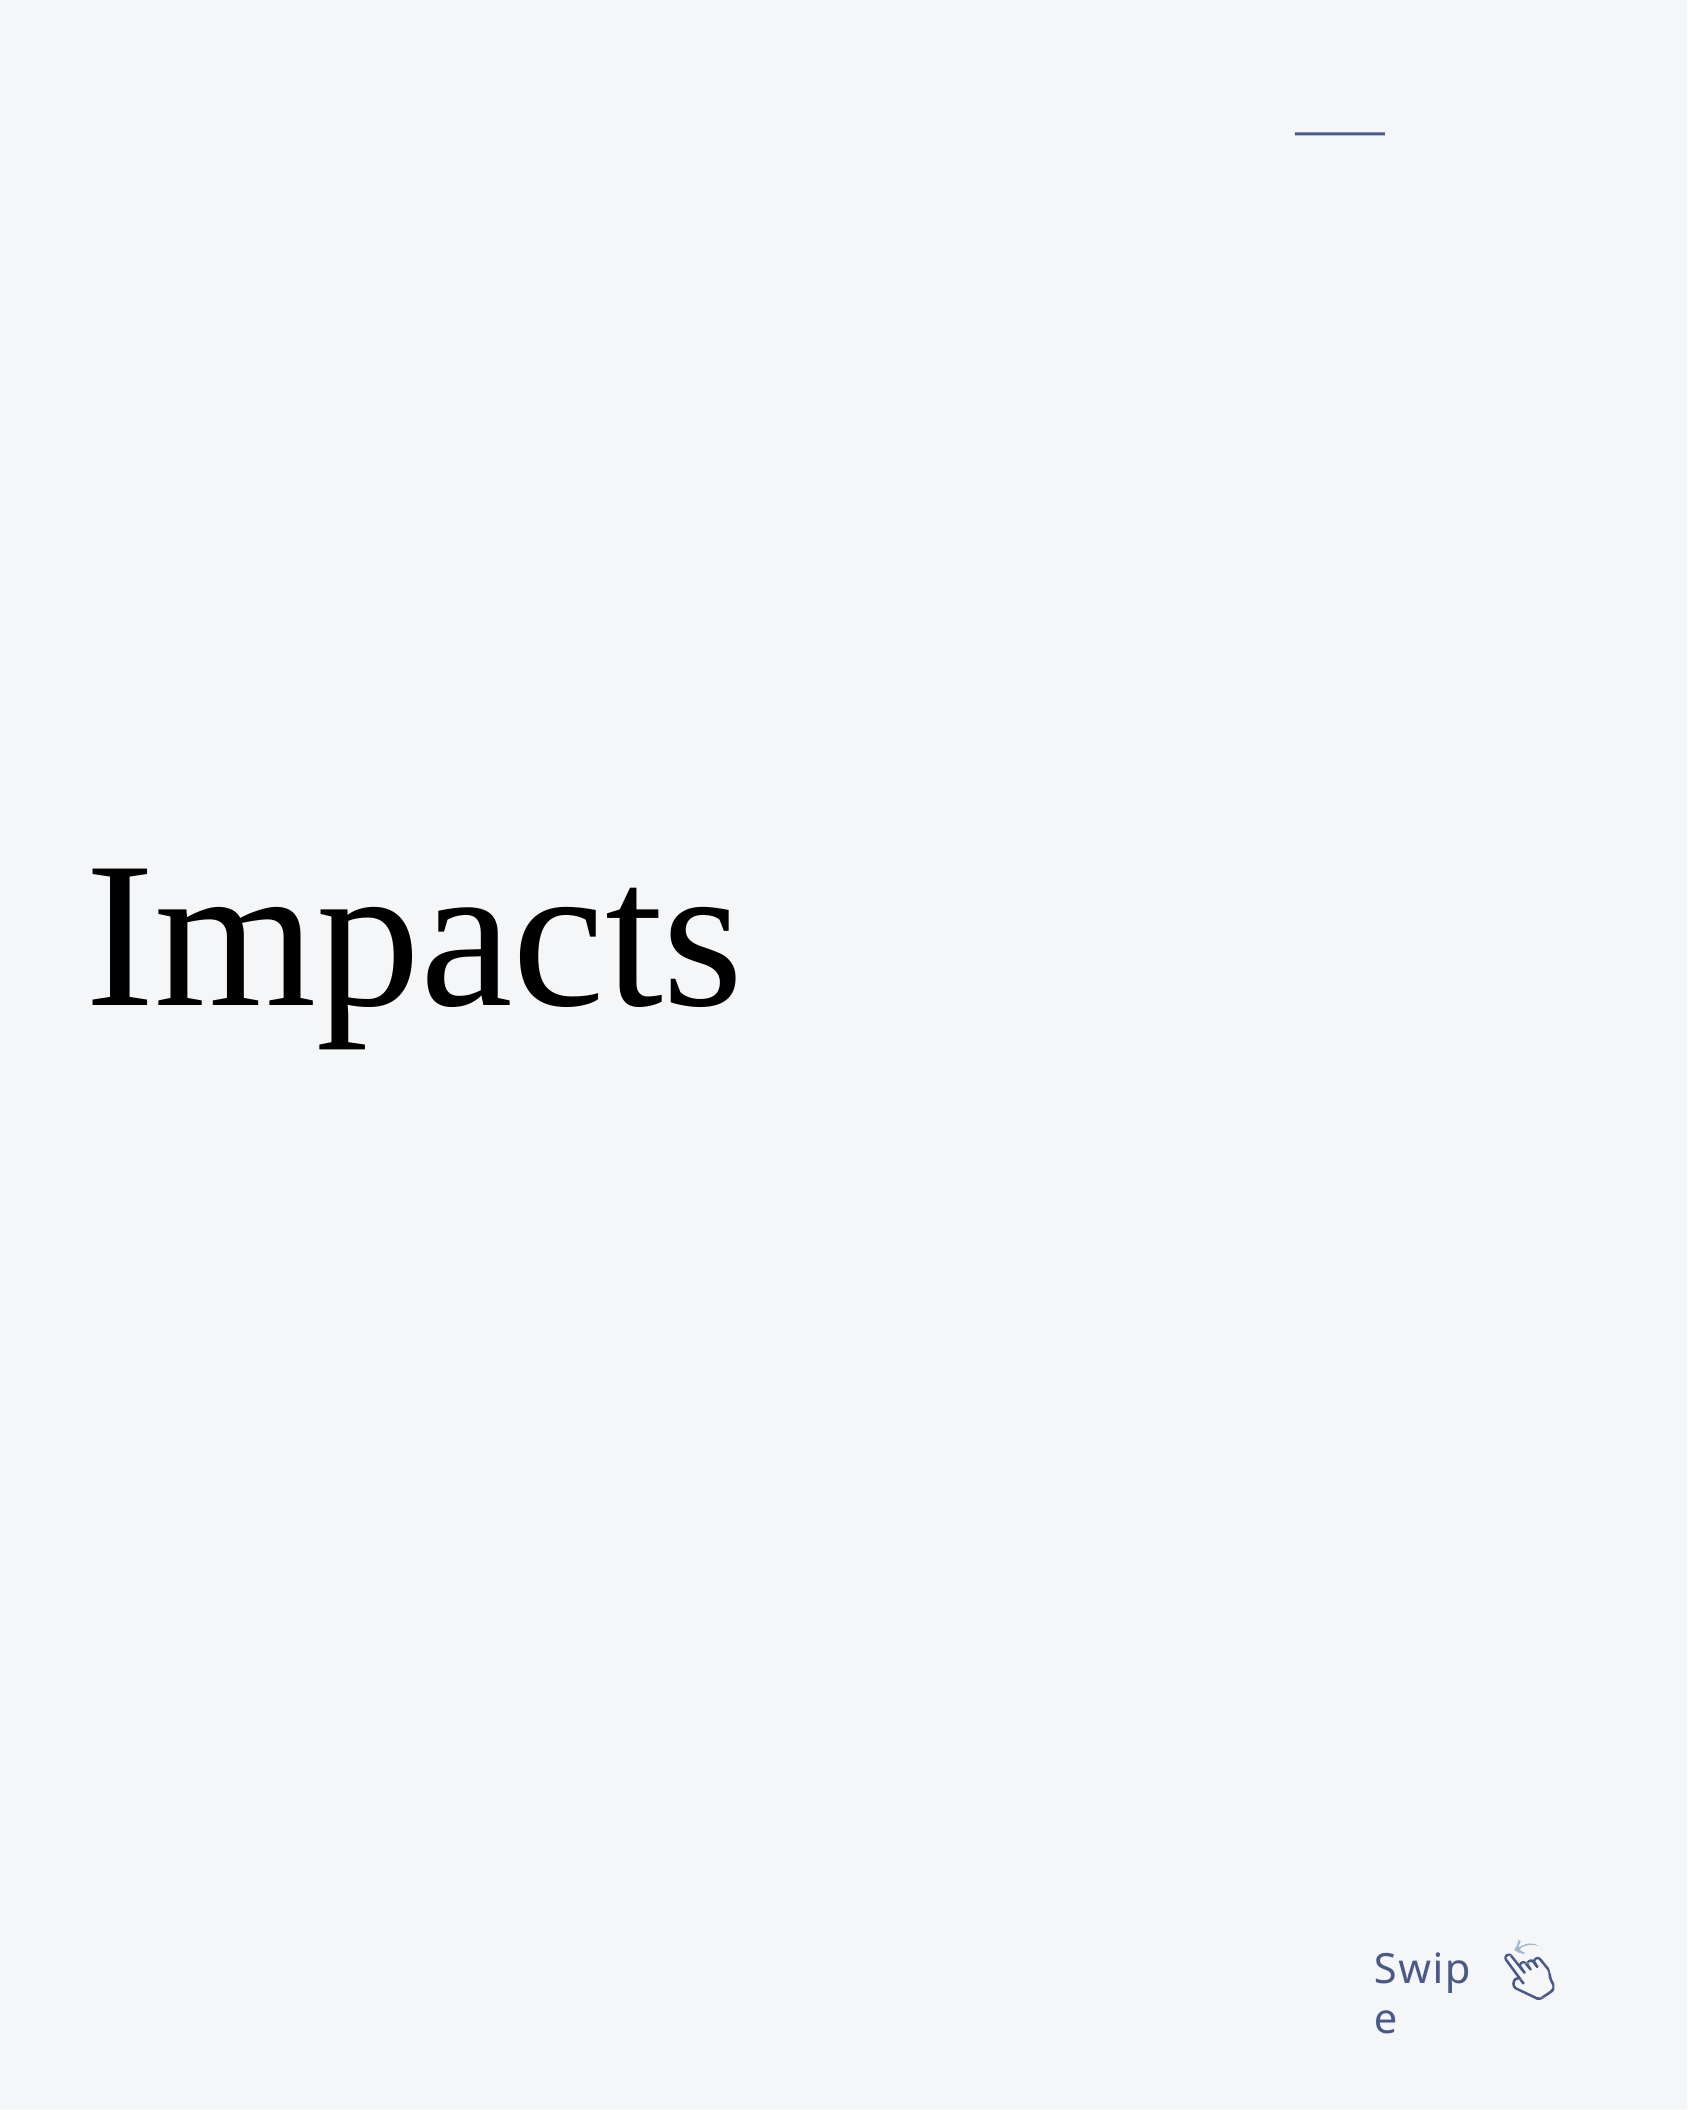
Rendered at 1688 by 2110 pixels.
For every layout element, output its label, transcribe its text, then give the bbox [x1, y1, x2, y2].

text_box [1294, 132, 1385, 136]
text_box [1504, 1940, 1555, 2001]
text_box Impacts [83, 794, 1605, 1047]
footer Swipe [1371, 1941, 1495, 2110]
